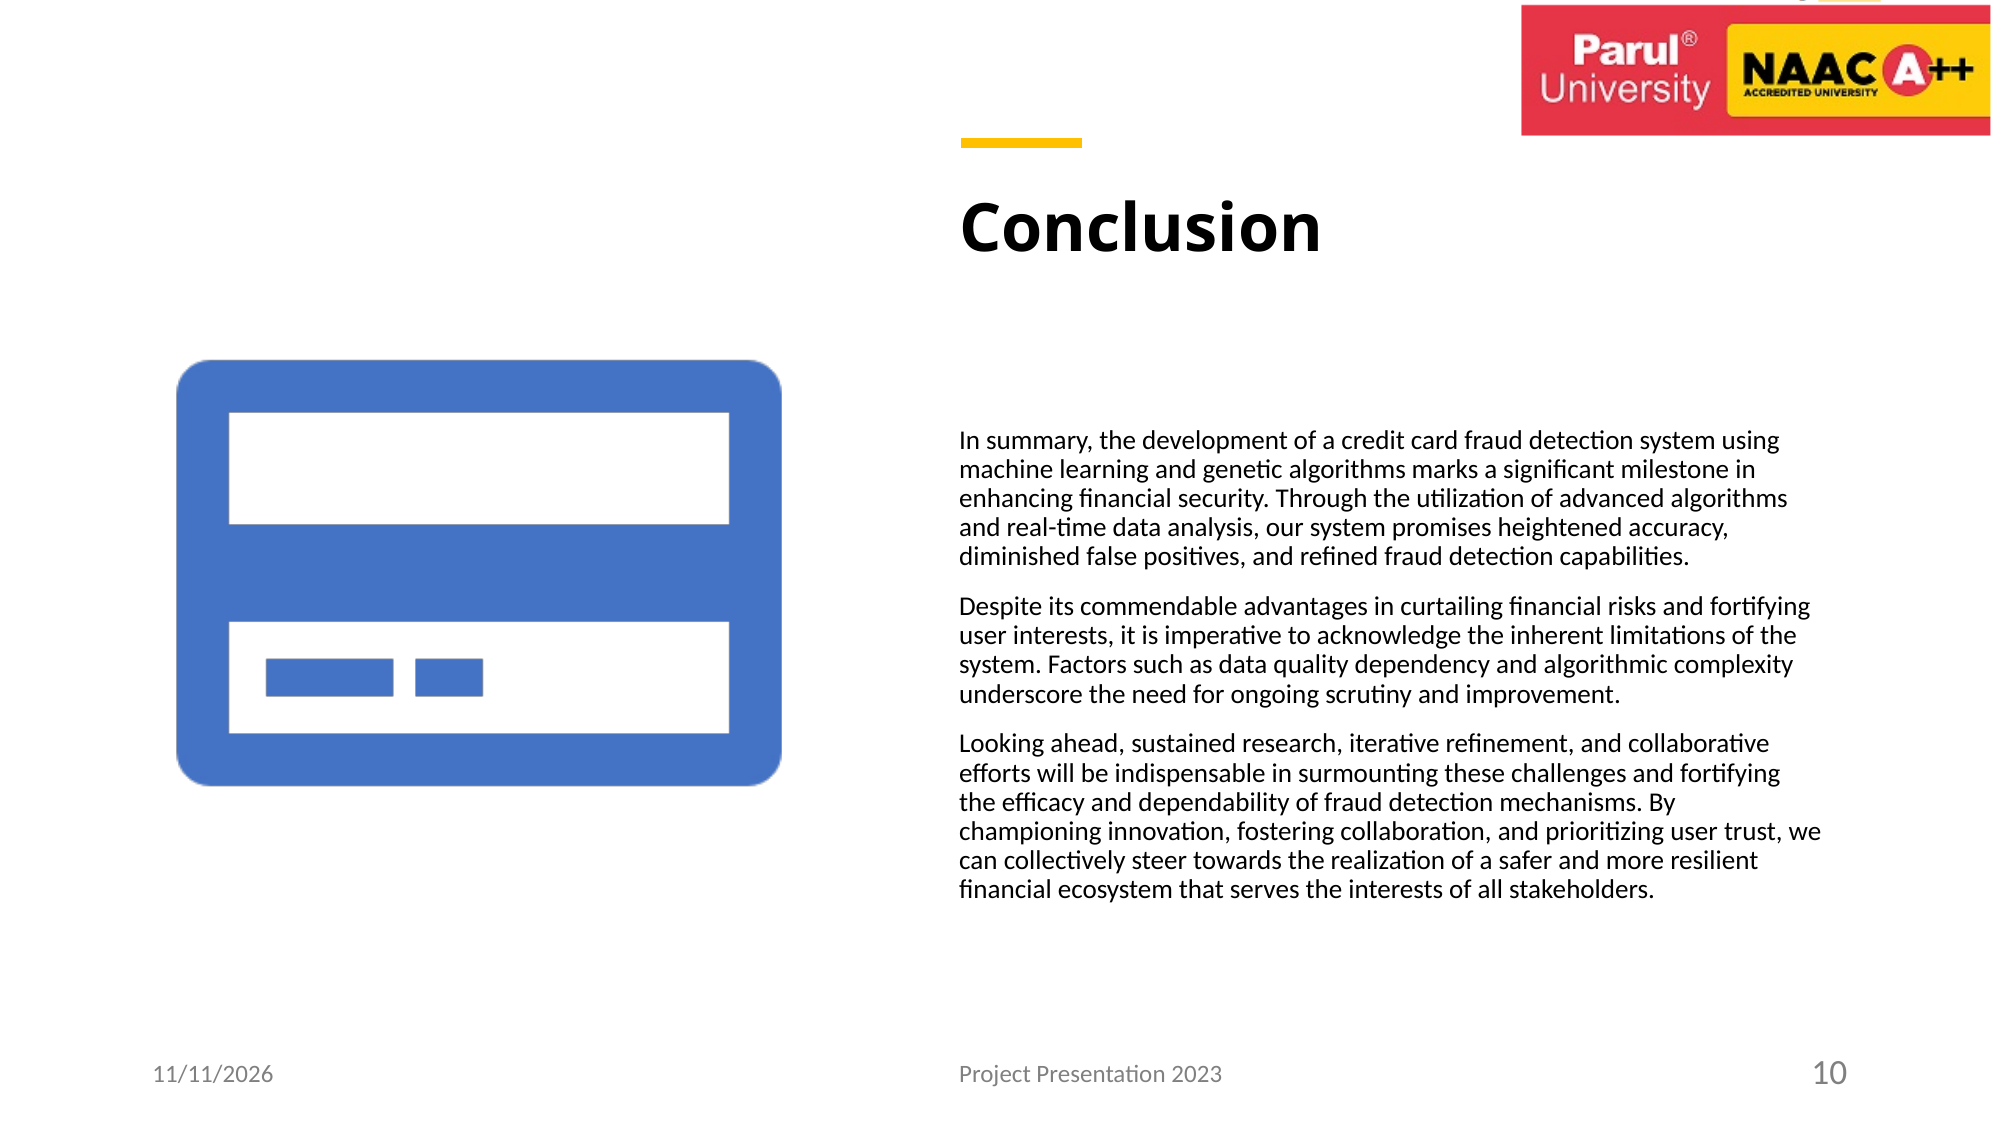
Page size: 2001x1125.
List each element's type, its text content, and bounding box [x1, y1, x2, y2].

title Conclusion [944, 186, 1863, 417]
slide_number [137, 1042, 588, 1103]
picture [1517, 0, 2000, 150]
slide_number 10 [1412, 1042, 1863, 1103]
picture [121, 215, 838, 932]
list In summary, the development of a credit card fraud detection system using machine learning and genetic algorithms marks a significant milestone in enhancing financial security. Through the utilization of advanced algorithms and real-time data analysis, our system promises heightened accuracy, diminished false positives, and refined fraud detection capabilities. Despite its commendable advantages in curtailing financial risks and fortifying user interests, it is imperative to acknowledge the inherent limitations of the system. Factors such as data quality dependency and algorithmic complexity underscore the need for ongoing scrutiny and improvement. Looking ahead, sustained research, iterative refinement, and collaborative efforts will be indispensable in surmounting these challenges and fortifying the efficacy and dependability of fraud detection mechanisms. By championing innovation, fostering collaboration, and prioritizing user trust, we can collectively steer towards the realization of a safer and more resilient financial ecosystem that serves the interests of all stakeholders. [944, 418, 1838, 1008]
footer Project Presentation 2023 [944, 1042, 1412, 1103]
